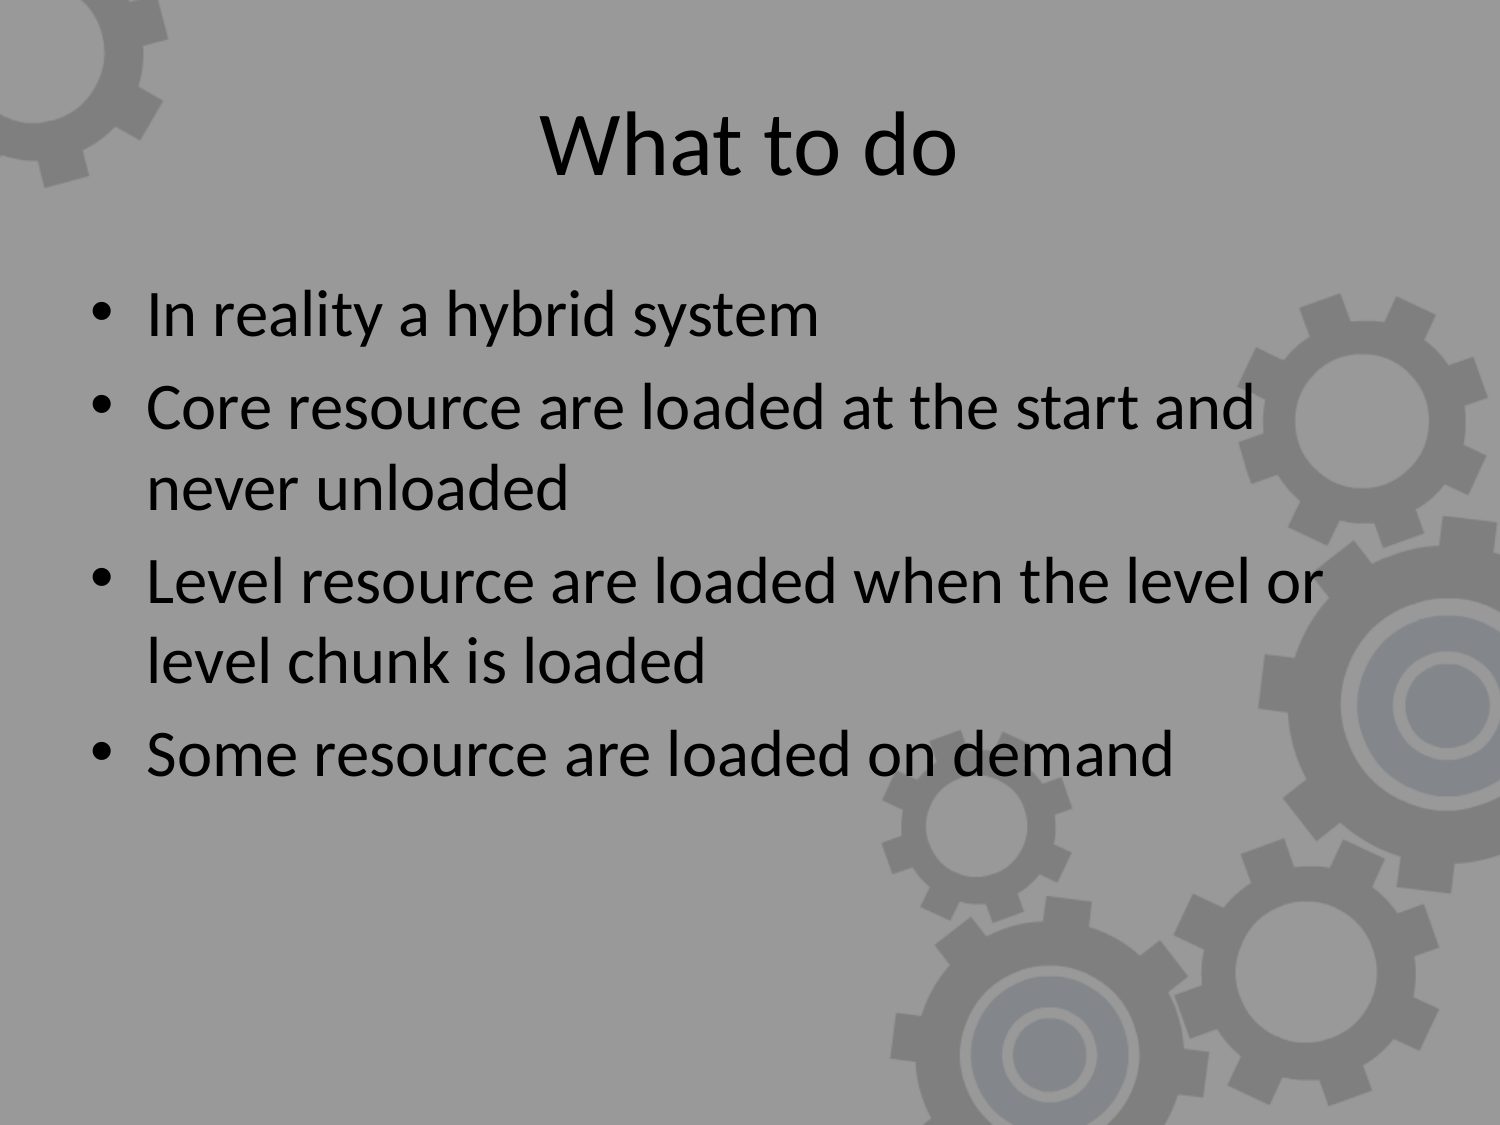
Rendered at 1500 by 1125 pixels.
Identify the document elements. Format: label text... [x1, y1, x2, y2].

title What to do [75, 45, 1425, 233]
picture [0, 0, 1500, 1125]
list In reality a hybrid system Core resource are loaded at the start and never unloaded Level resource are loaded when the level or level chunk is loaded Some resource are loaded on demand [75, 262, 1425, 1005]
